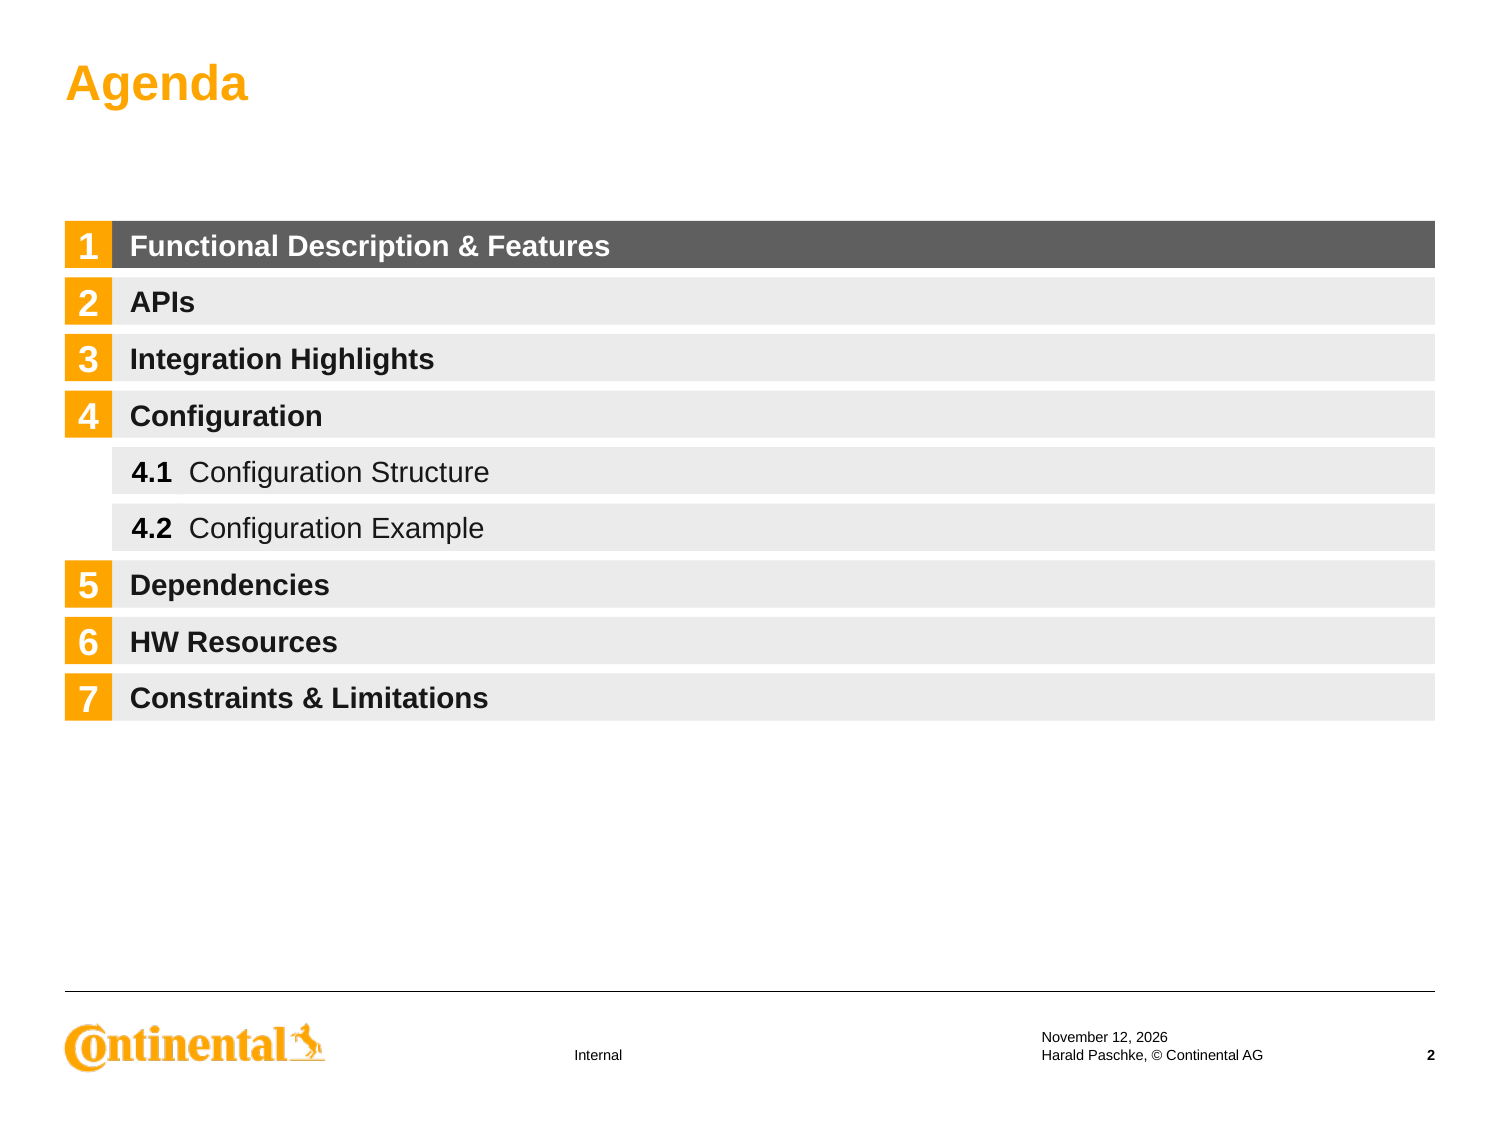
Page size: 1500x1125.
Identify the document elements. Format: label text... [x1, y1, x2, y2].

slide_number 2 [1376, 1045, 1436, 1071]
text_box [64, 49, 1459, 721]
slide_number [1041, 1021, 1371, 1045]
footer Harald Paschke, © Continental AG [1041, 1045, 1371, 1071]
